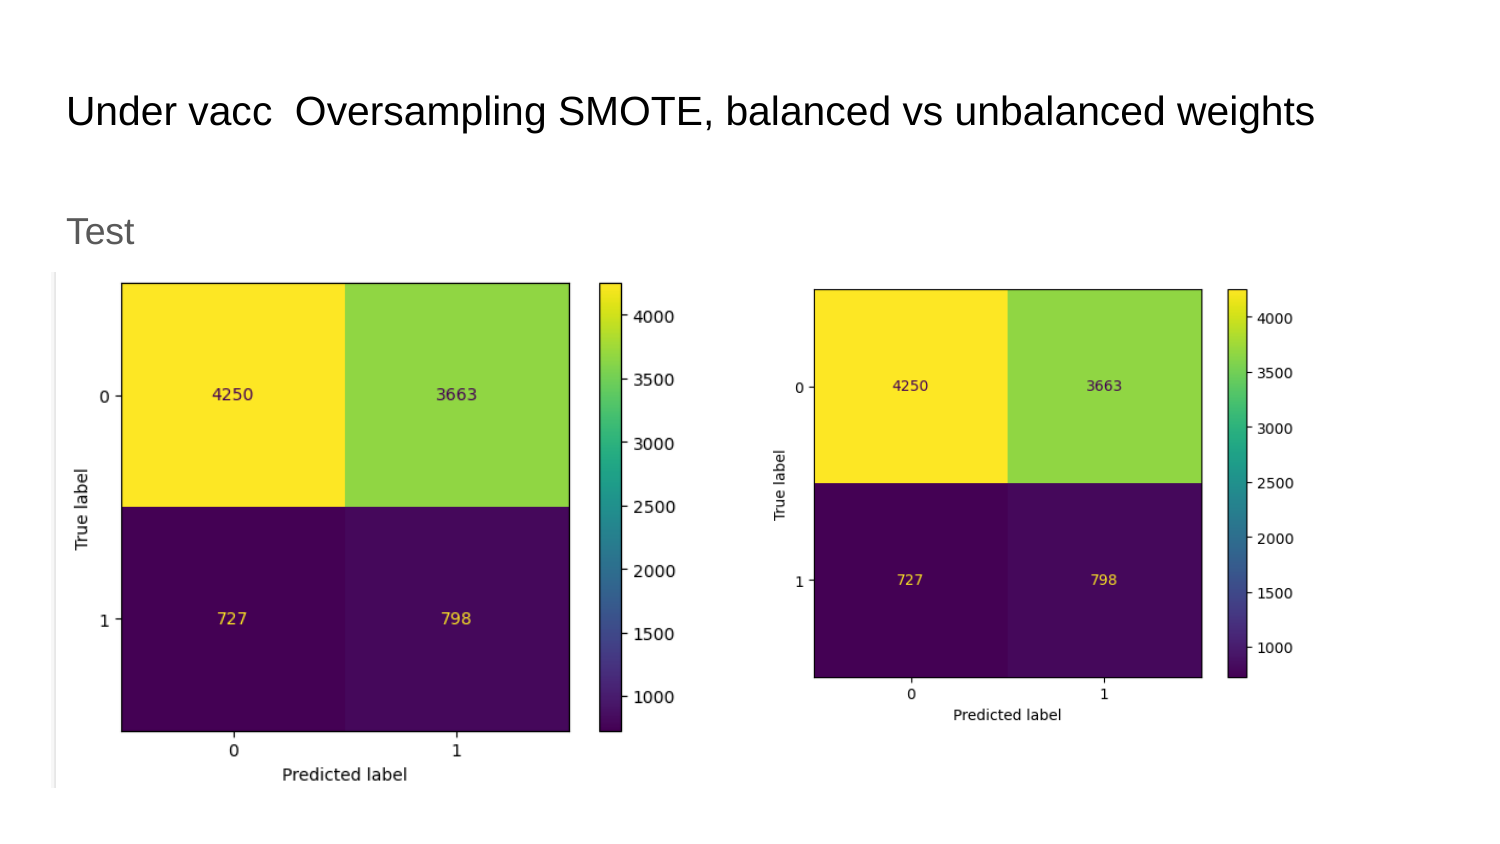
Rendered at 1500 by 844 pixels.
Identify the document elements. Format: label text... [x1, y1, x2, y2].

title Under vacc Oversampling SMOTE, balanced vs unbalanced weights [51, 72, 1449, 167]
picture [50, 272, 1415, 789]
list Test [51, 189, 1449, 750]
